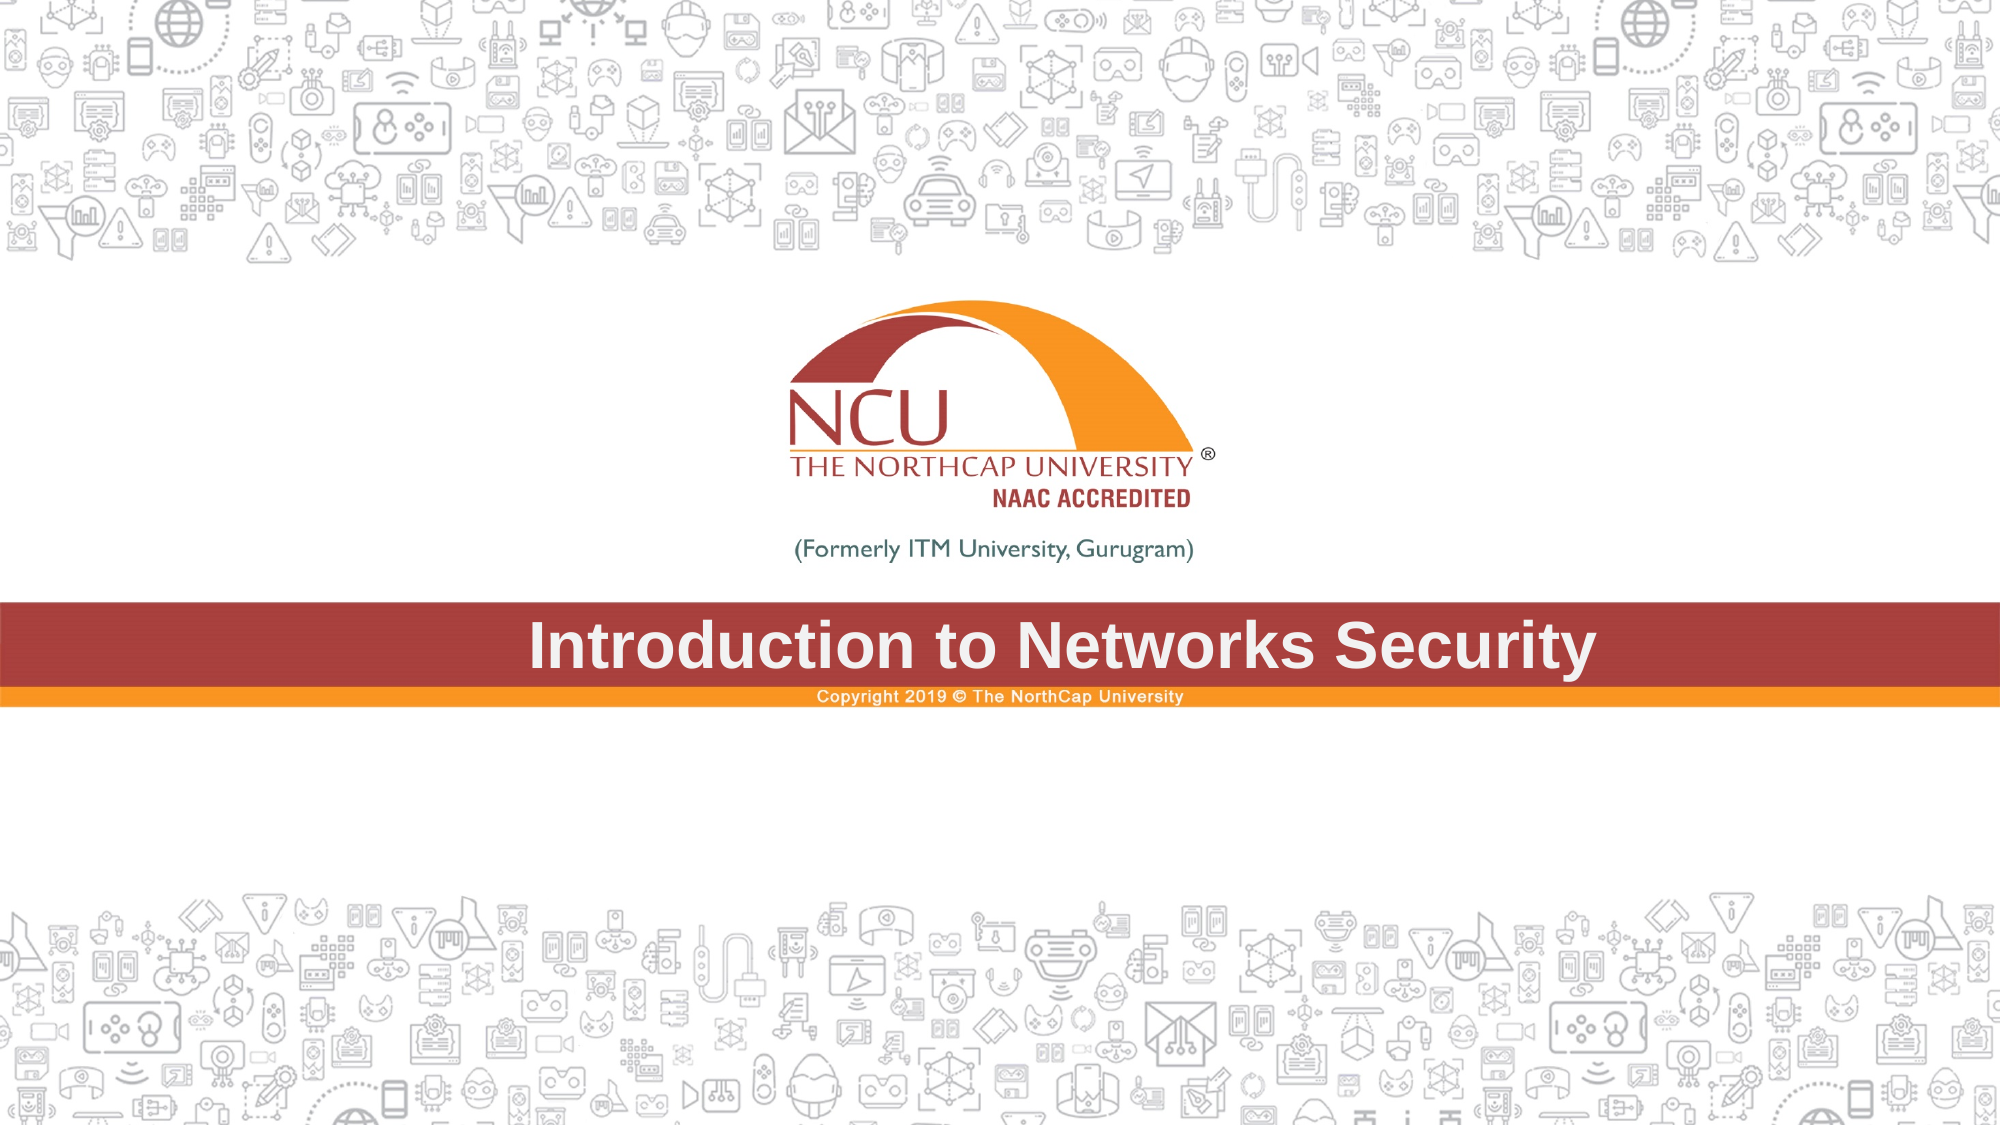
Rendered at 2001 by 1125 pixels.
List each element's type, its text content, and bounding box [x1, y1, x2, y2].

title Introduction to Networks Security [158, 610, 1969, 691]
picture [0, 0, 2000, 1125]
